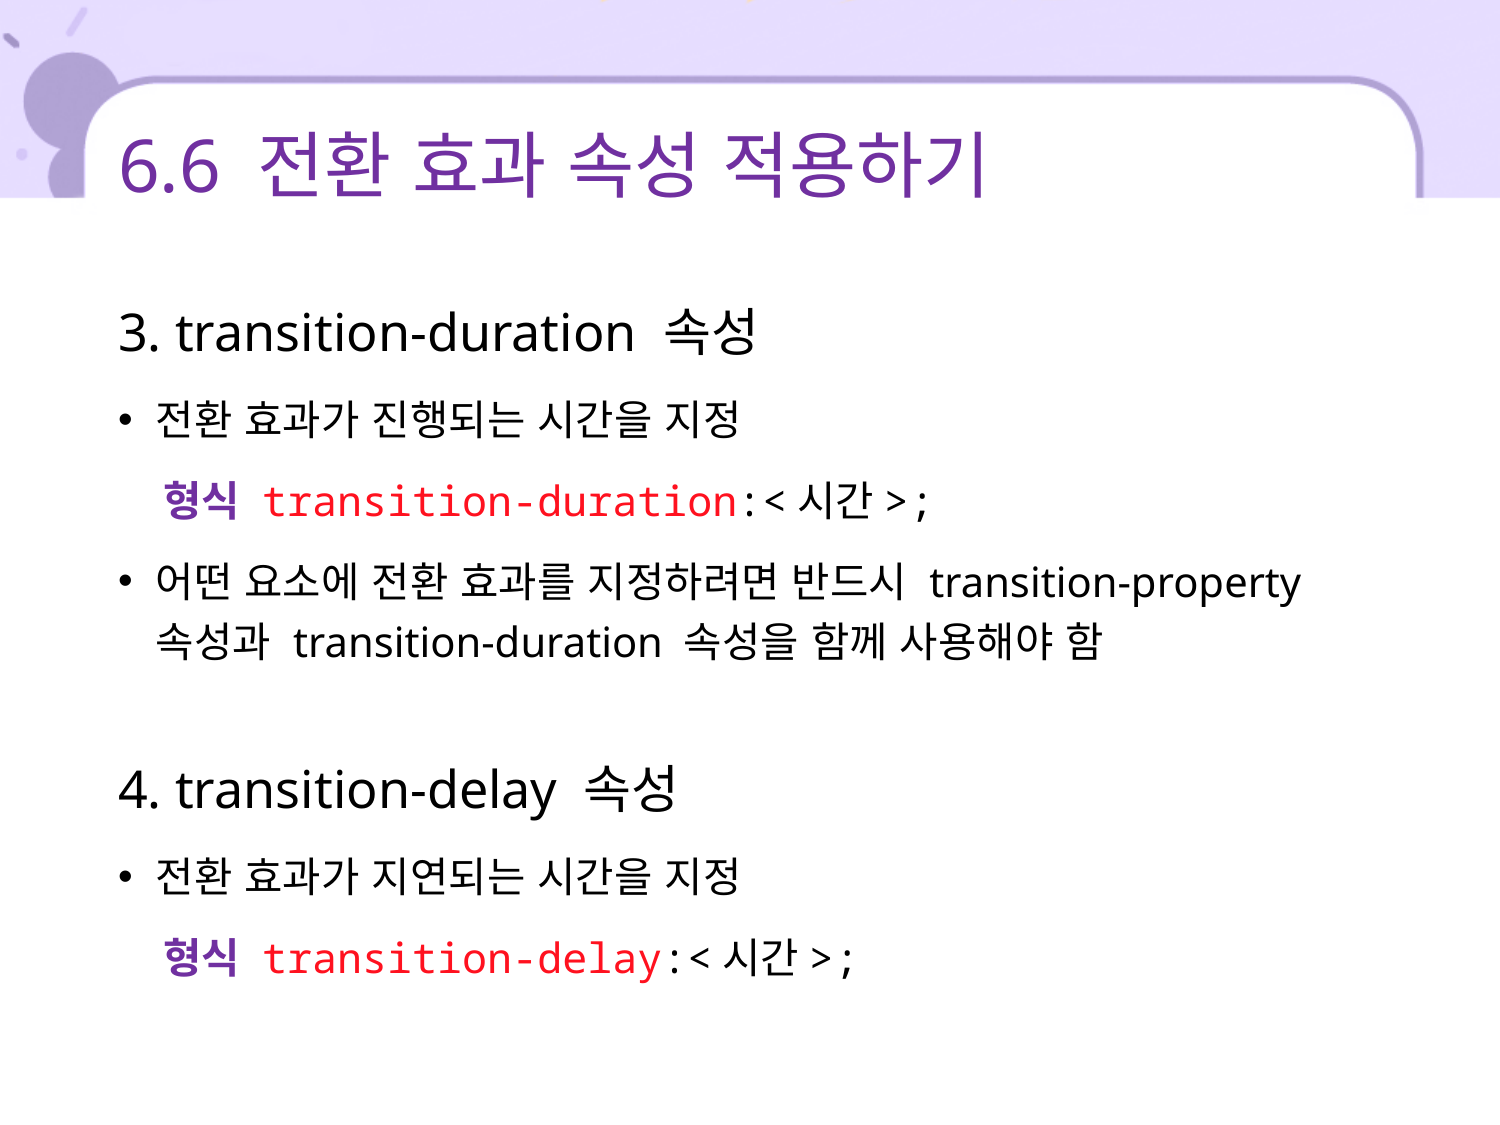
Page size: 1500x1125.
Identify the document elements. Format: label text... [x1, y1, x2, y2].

list 3. transition-duration 속성 전환 효과가 진행되는 시간을 지정 형식 transition-duration:<시간>; 어떤 요소에 전환 효과를 지정하려면 반드시 transition-property 속성과 transition-duration 속성을 함께 사용해야 함 4. transition-delay 속성 전환 효과가 지연되는 시간을 지정 형식 transition-delay:<시간>; [103, 299, 1397, 1043]
title 6.6 전환 효과 속성 적용하기 [103, 59, 1397, 278]
picture [0, 0, 1500, 1125]
